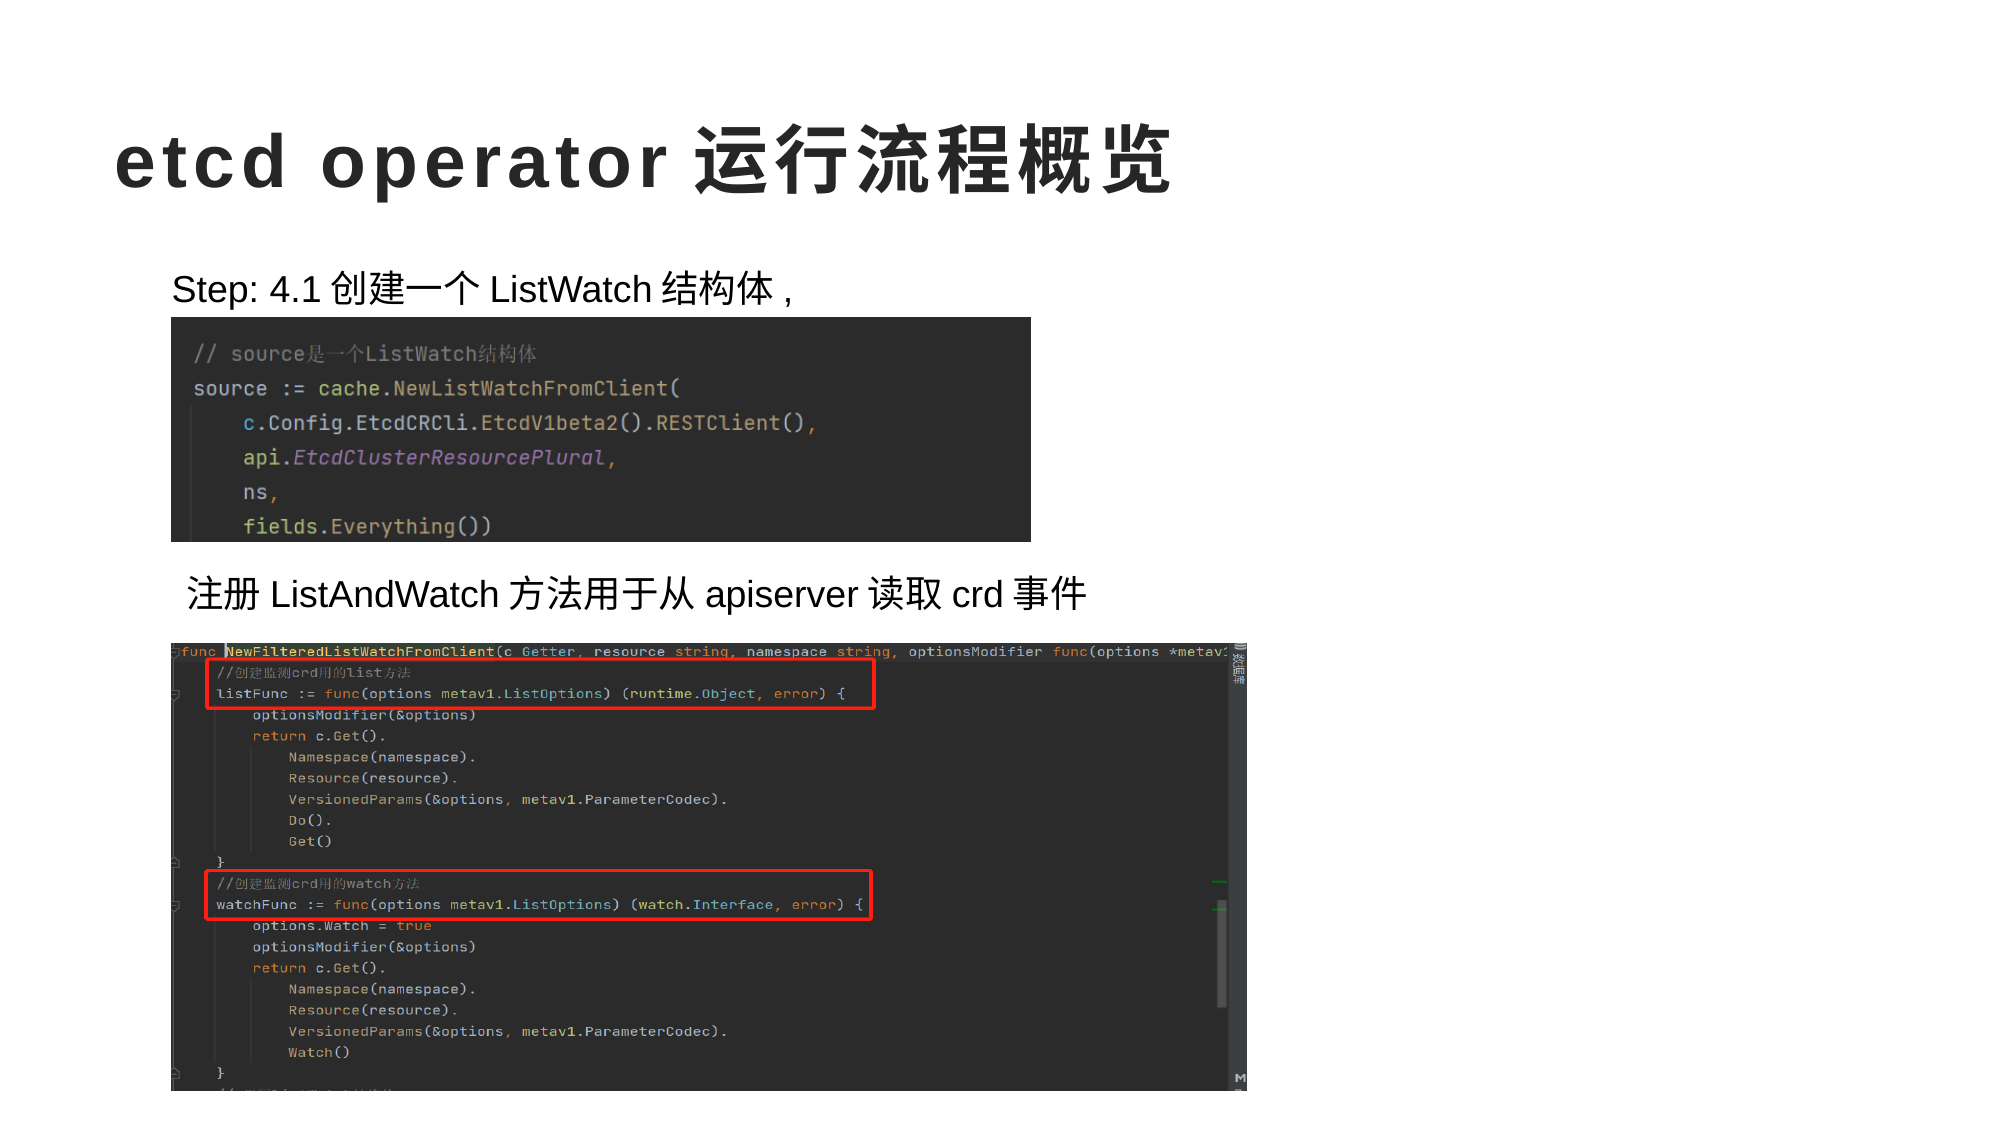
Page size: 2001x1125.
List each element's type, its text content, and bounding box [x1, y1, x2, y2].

title etcd operator运行流程概览 [99, 99, 1900, 216]
picture [171, 317, 1031, 542]
text_box 注册ListAndWatch方法用于从apiserver读取crd事件 [171, 562, 1591, 623]
picture [171, 643, 1247, 1091]
text_box Step: 4.1创建一个ListWatch结构体, [156, 257, 1886, 317]
